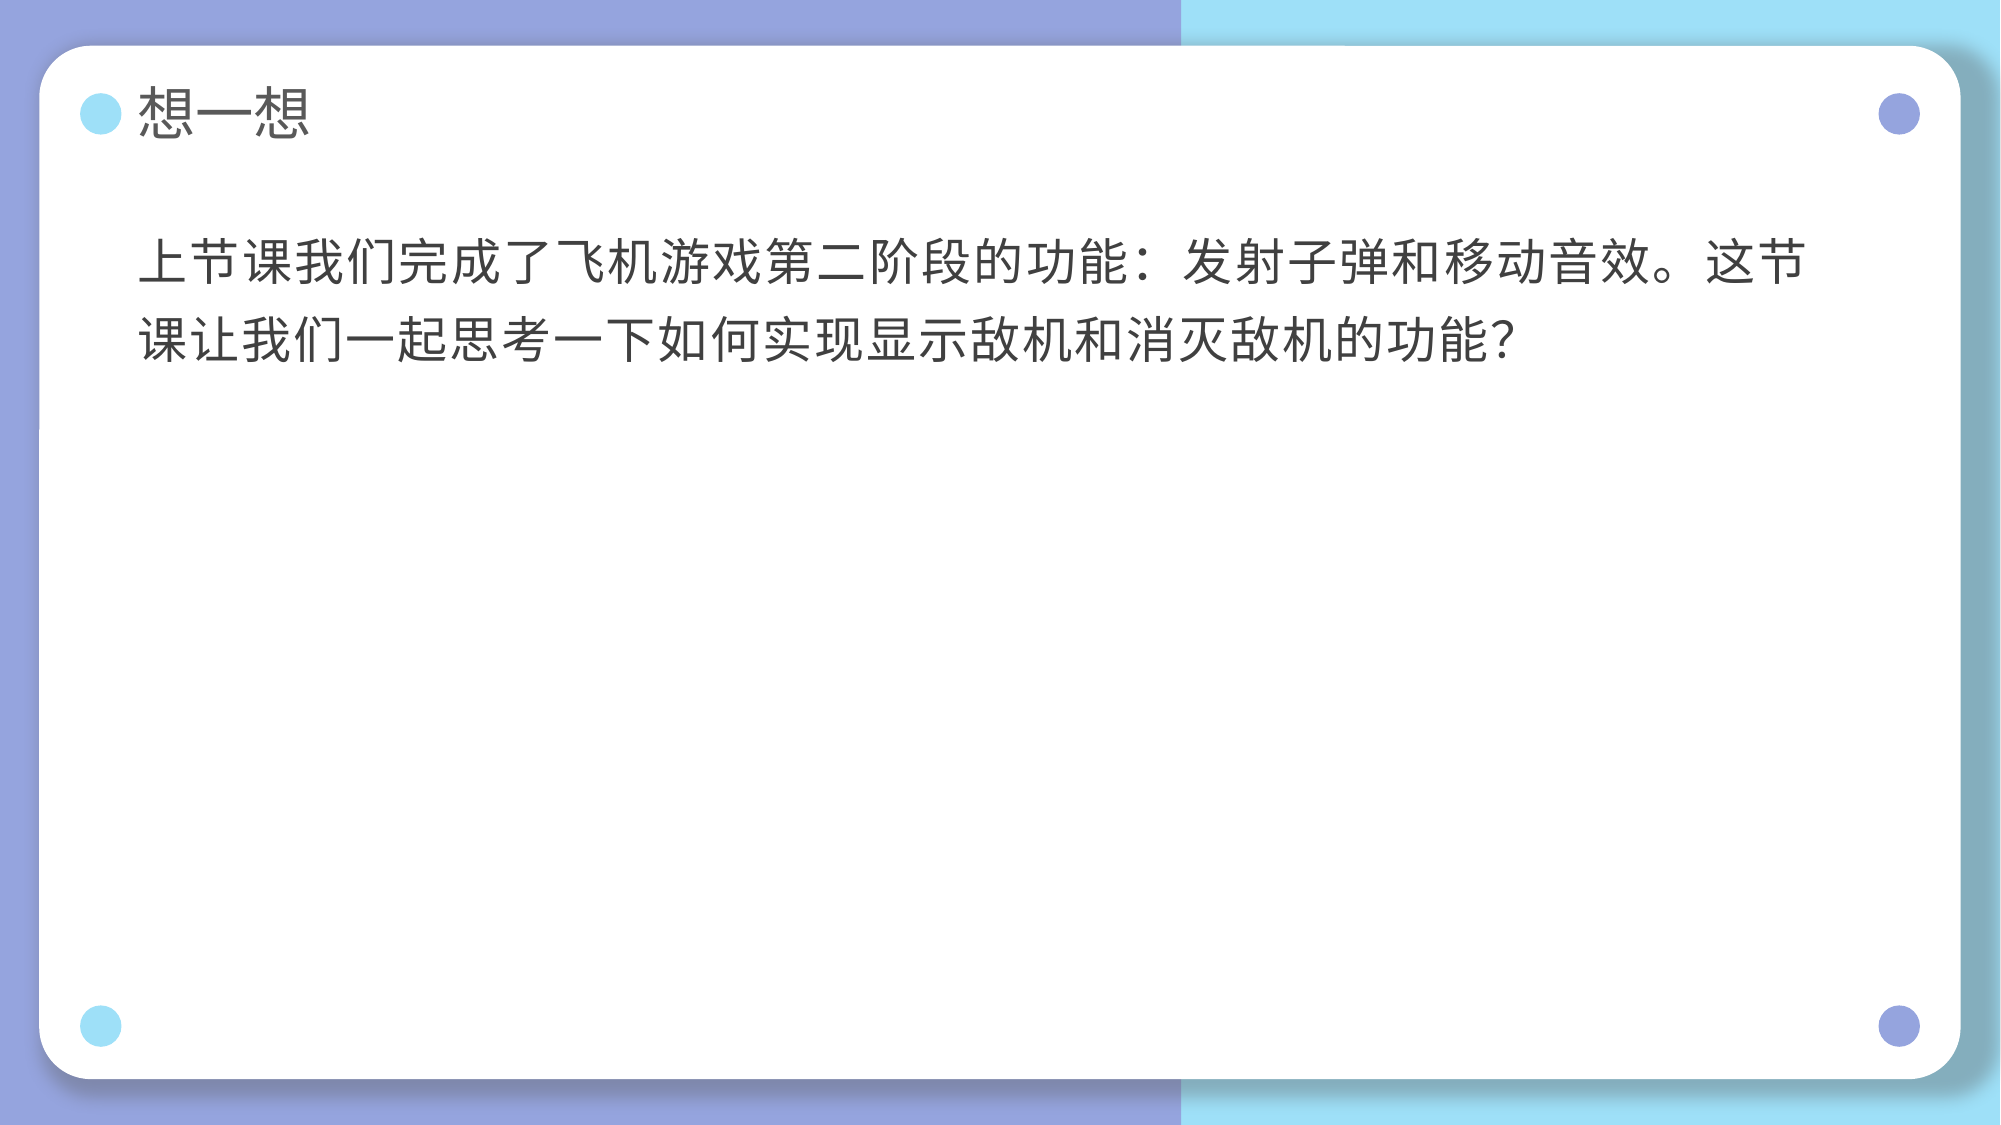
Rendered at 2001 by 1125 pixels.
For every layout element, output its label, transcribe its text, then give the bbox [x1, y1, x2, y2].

title 想一想 [137, 77, 976, 157]
list 上节课我们完成了飞机游戏第二阶段的功能：发射子弹和移动音效。这节课让我们一起思考一下如何实现显示敌机和消灭敌机的功能？ [137, 205, 1811, 685]
